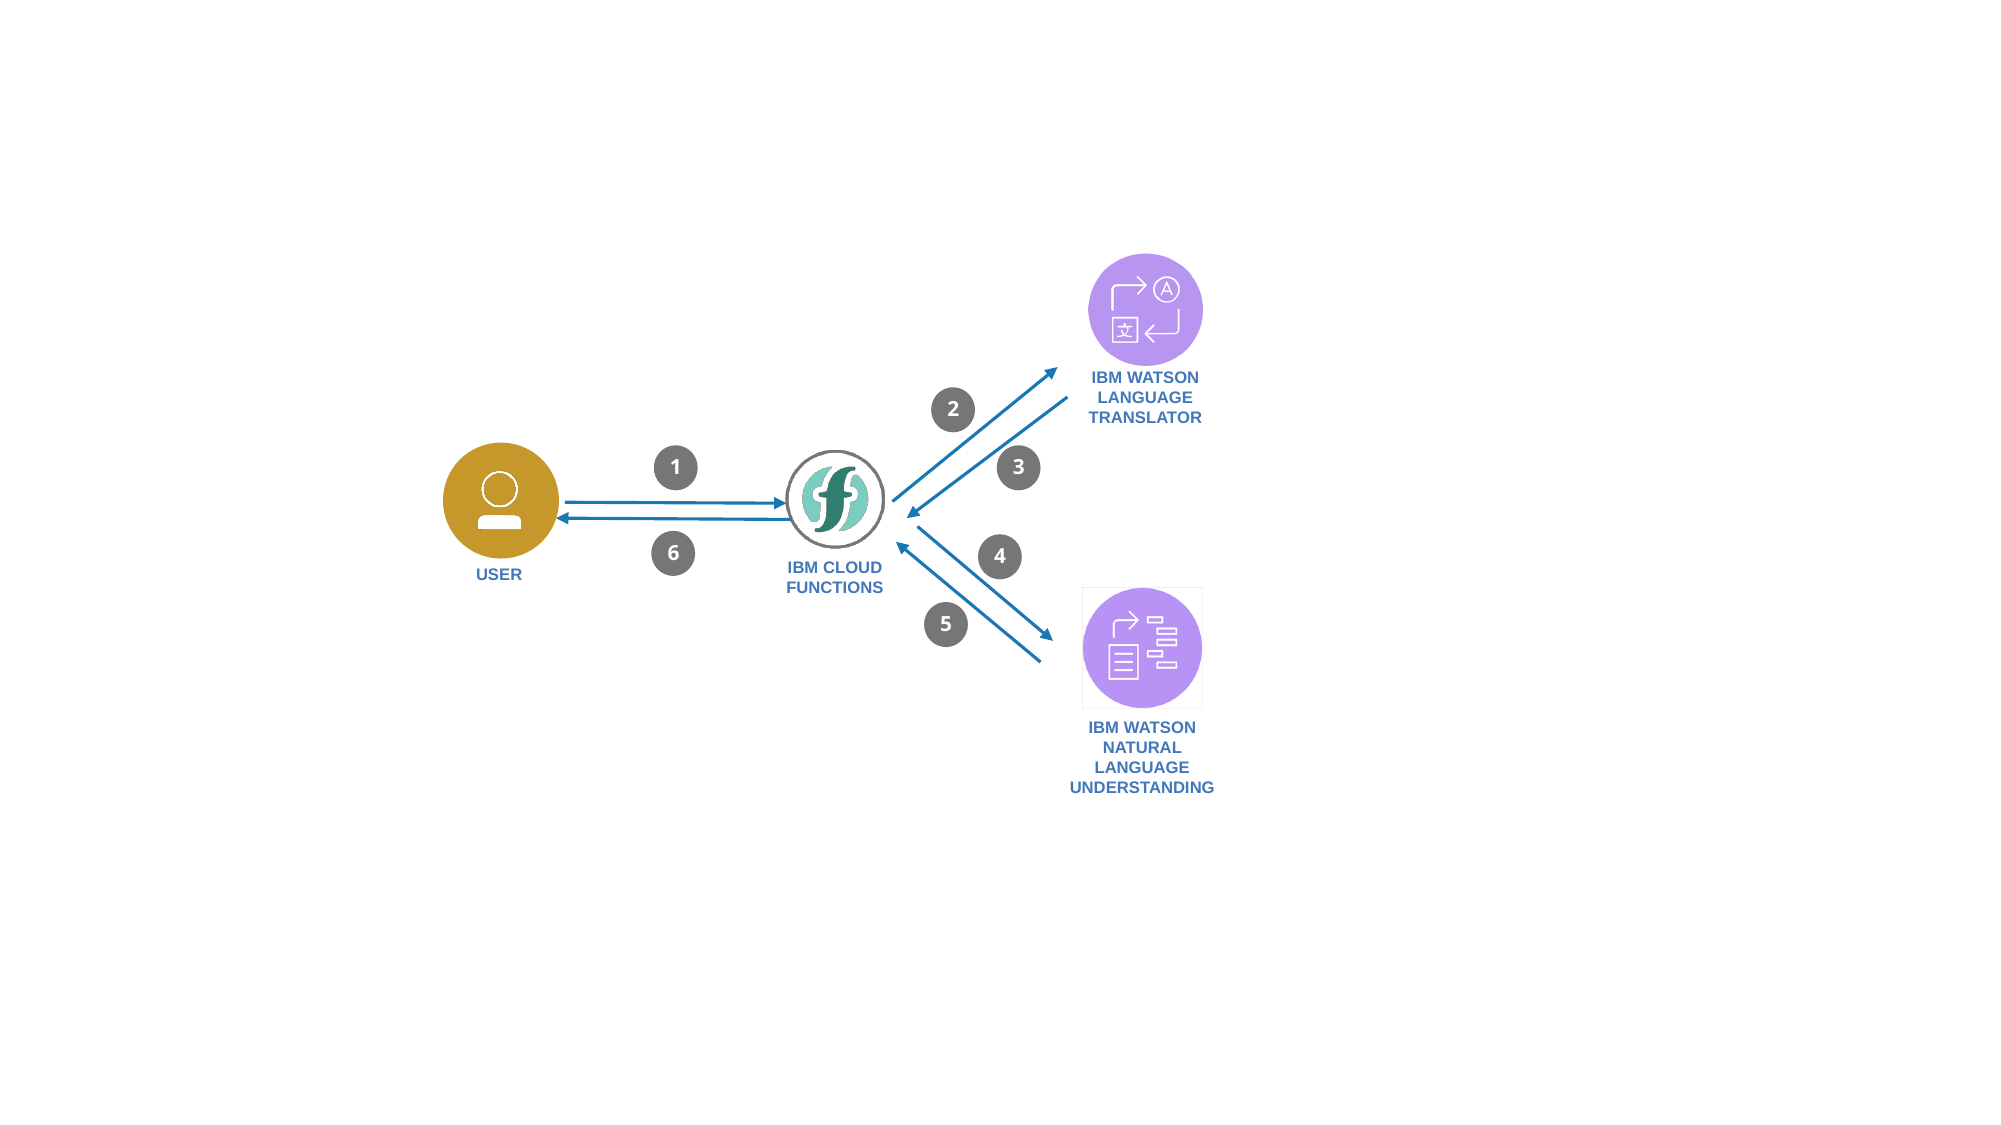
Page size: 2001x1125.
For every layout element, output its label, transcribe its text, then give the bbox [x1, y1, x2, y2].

picture [777, 444, 893, 559]
text_box IBM WATSON NATURAL LANGUAGE UNDERSTANDING [1064, 717, 1221, 798]
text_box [895, 541, 1041, 663]
text_box IBM CLOUD FUNCTIONS [757, 556, 895, 597]
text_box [996, 445, 1041, 491]
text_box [653, 445, 698, 491]
text_box IBM WATSON LANGUAGE TRANSLATOR [1067, 367, 1224, 427]
picture [1082, 587, 1203, 709]
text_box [924, 601, 968, 648]
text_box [906, 397, 1068, 519]
picture [1088, 252, 1203, 368]
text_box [892, 366, 1058, 502]
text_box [917, 526, 1053, 641]
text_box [421, 442, 578, 584]
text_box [931, 387, 975, 433]
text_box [977, 534, 1022, 541]
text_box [651, 530, 696, 576]
